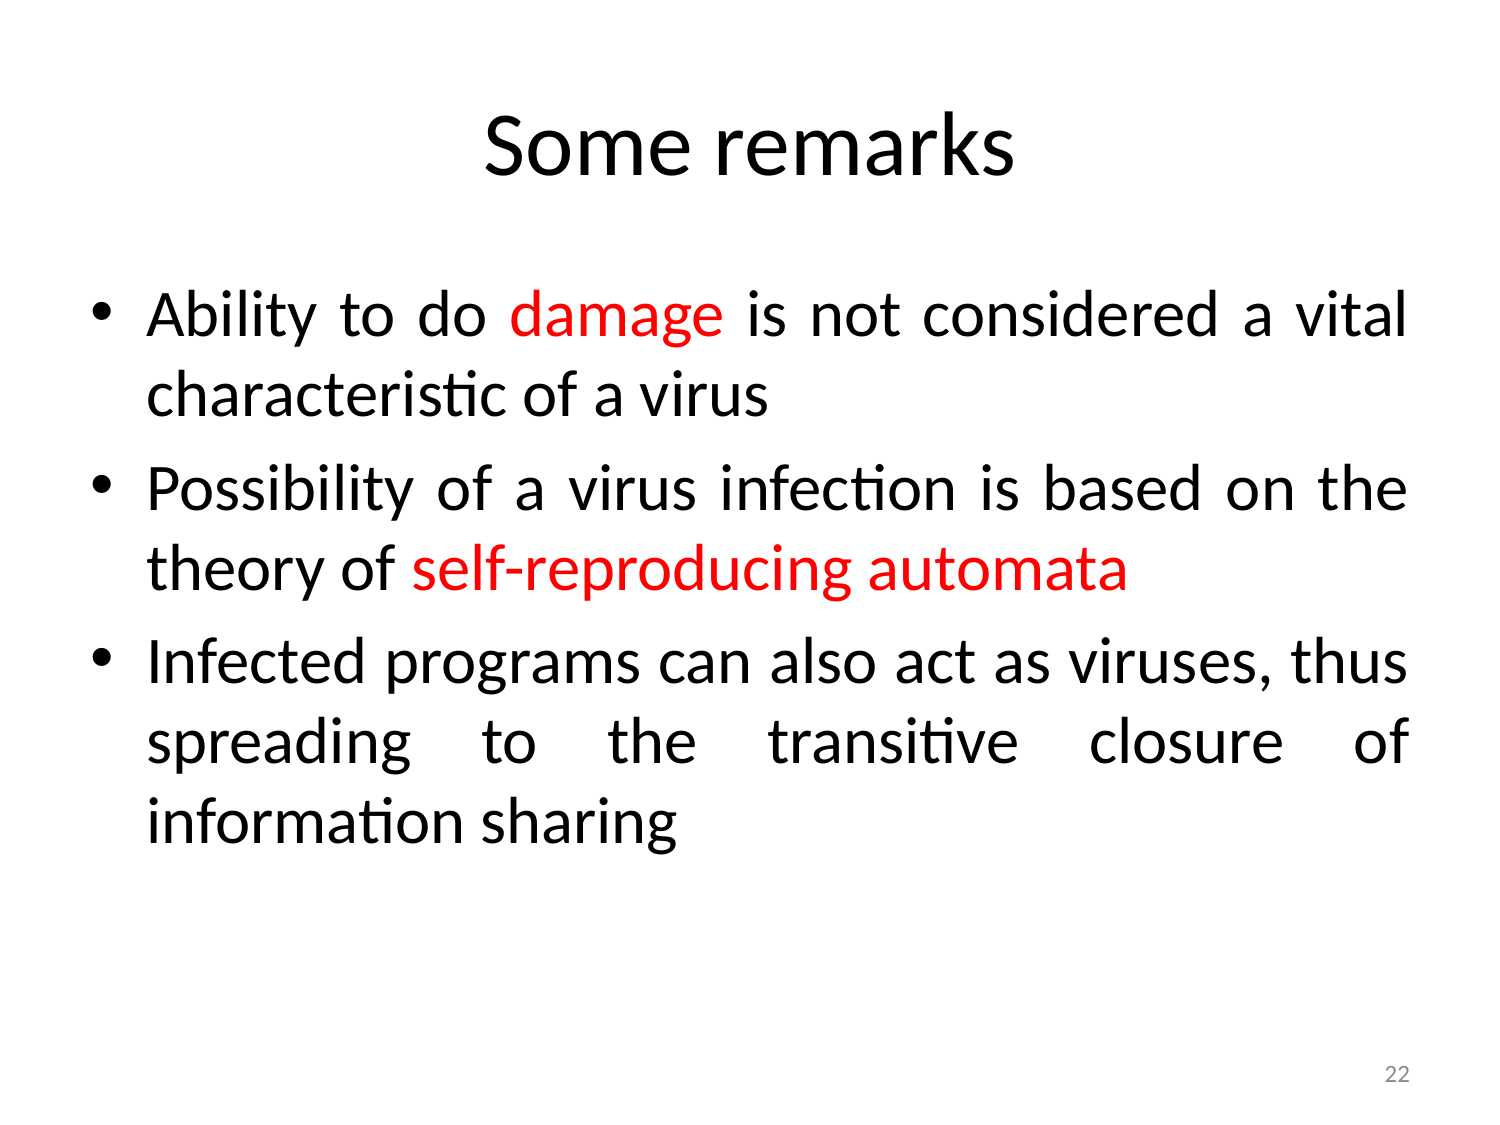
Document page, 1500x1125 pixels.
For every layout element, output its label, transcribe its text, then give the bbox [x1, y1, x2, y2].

title Some remarks [75, 45, 1425, 233]
slide_number 22 [1074, 1042, 1425, 1103]
list Ability to do damage is not considered a vital characteristic of a virus Possibility of a virus infection is based on the theory of self-reproducing automata Infected programs can also act as viruses, thus spreading to the transitive closure of information sharing [75, 262, 1425, 1005]
